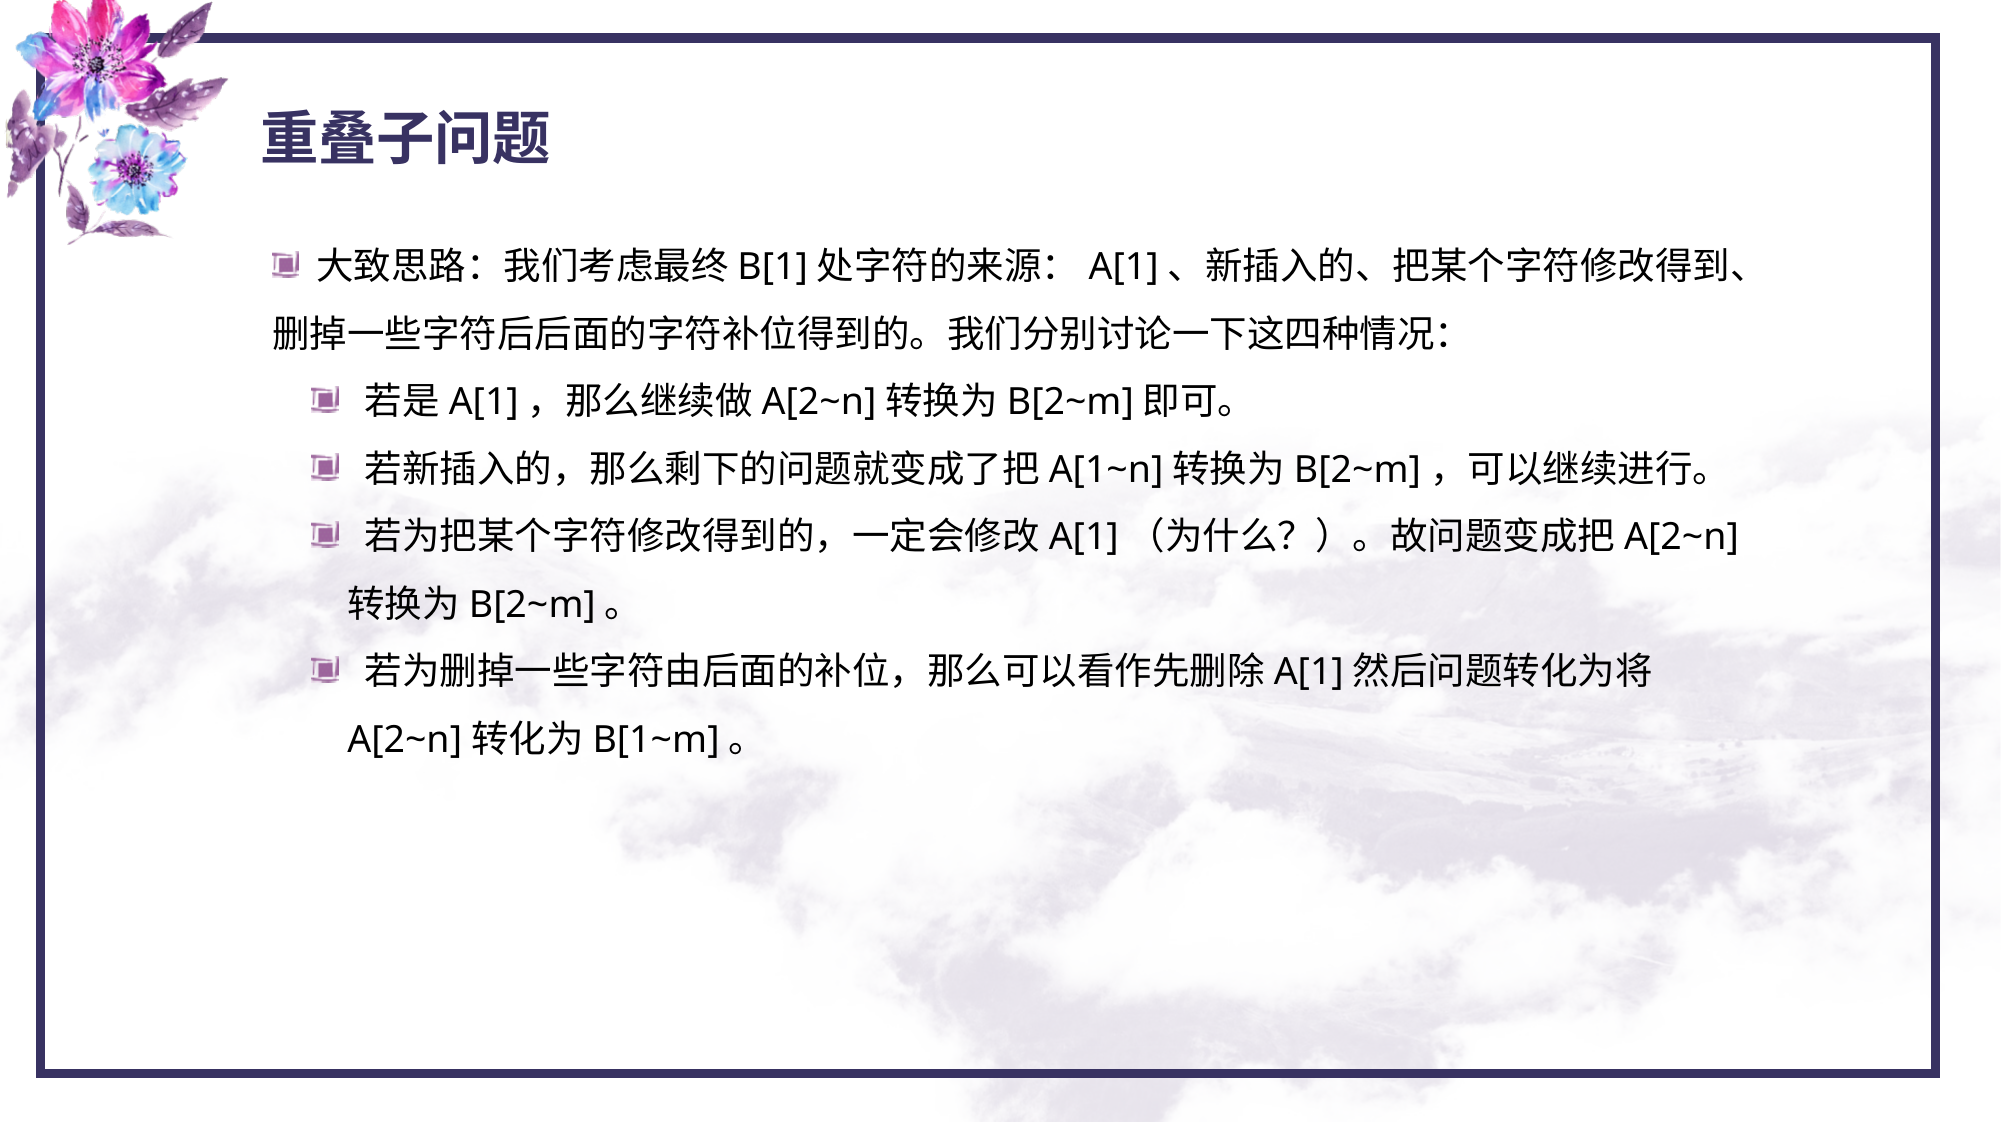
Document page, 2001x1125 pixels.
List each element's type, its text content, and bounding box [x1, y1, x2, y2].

picture [311, 656, 339, 683]
picture [0, 0, 237, 279]
text_box 重叠子问题 [245, 93, 758, 179]
text_box 大致思路：我们考虑最终B[1]处字符的来源：A[1]、新插入的、把某个字符修改得到、删掉一些字符后后面的字符补位得到的。我们分别讨论一下这四种情况： 若是A[1]，那么继续做A[2~n]转换为B[2~m]即可。 若新插入的，那么剩下的问题就变成了把A[1~n]转换为B[2~m]，可以继续进行。 若为把某个字符修改得到的，一定会修改A[1]（为什么？）。故问题变成把A[2~n]转换为B[2~m]。 若为删掉一些字符由后面的补位，那么可以看作先删除A[1]然后问题转化为将A[2~n]转化为B[1~m]。 [257, 212, 1789, 767]
picture [311, 386, 339, 413]
picture [311, 521, 339, 548]
picture [311, 453, 339, 481]
picture [272, 251, 299, 278]
